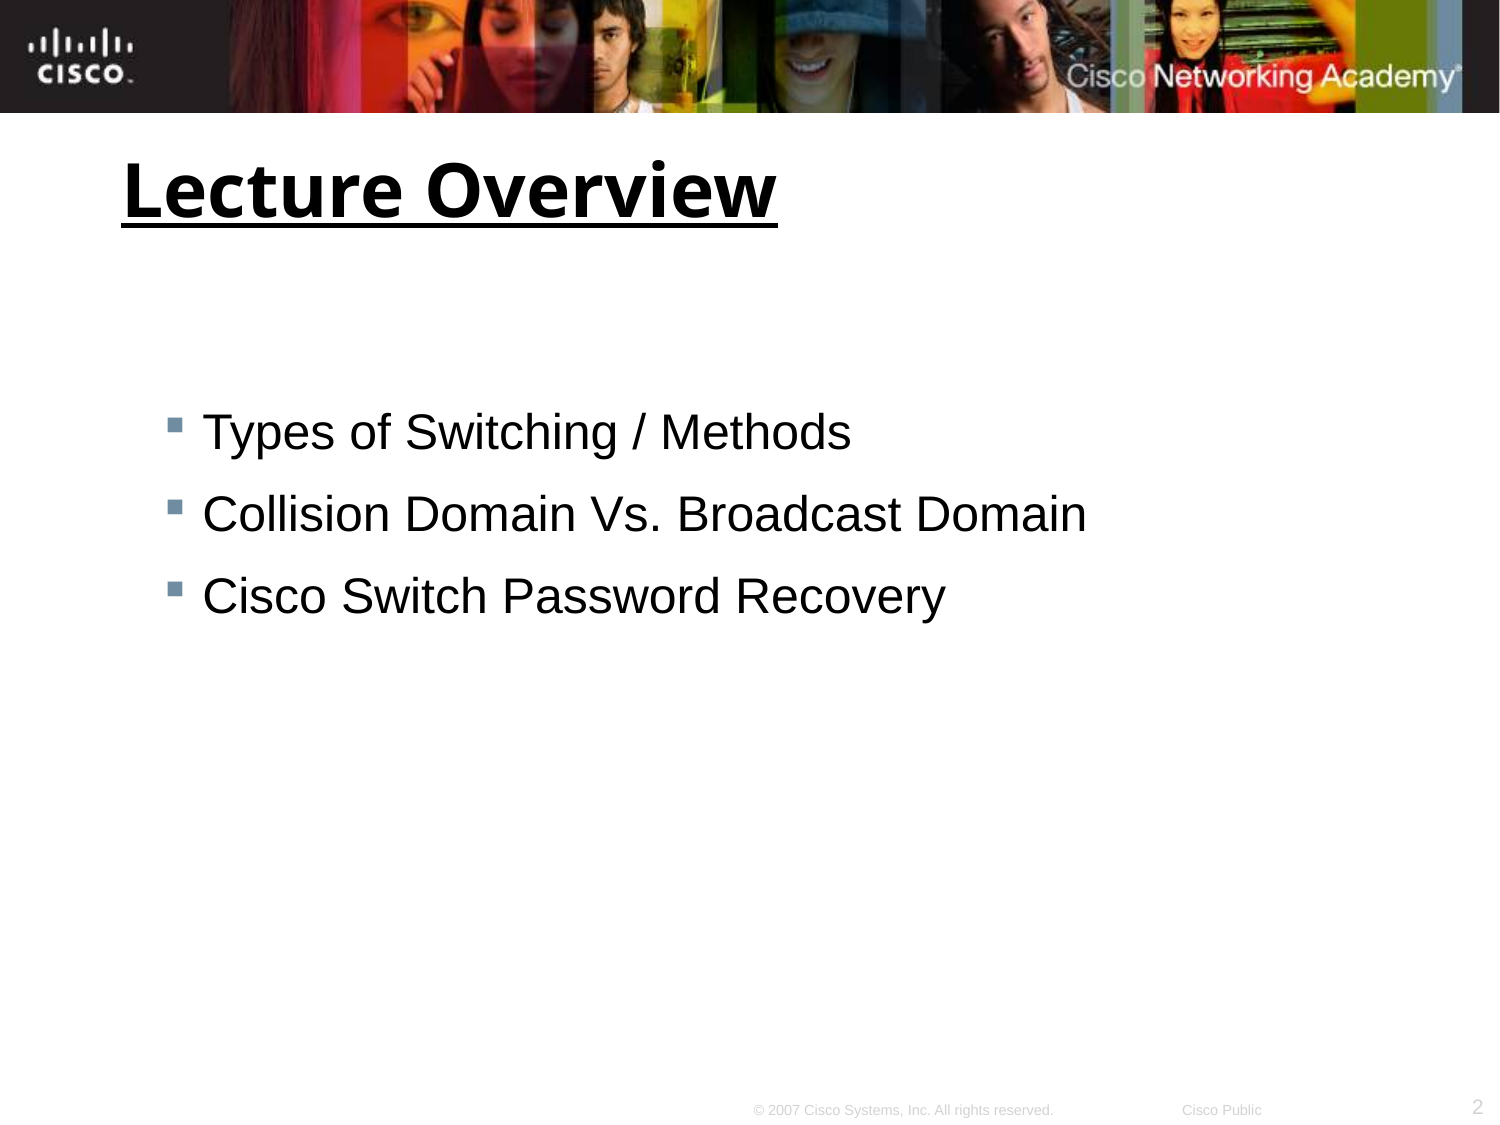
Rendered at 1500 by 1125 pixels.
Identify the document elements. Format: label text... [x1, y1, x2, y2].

list Types of Switching / Methods Collision Domain Vs. Broadcast Domain Cisco Switch Password Recovery [149, 312, 1338, 1033]
picture [0, 0, 1500, 113]
title Lecture Overview [107, 102, 1444, 241]
